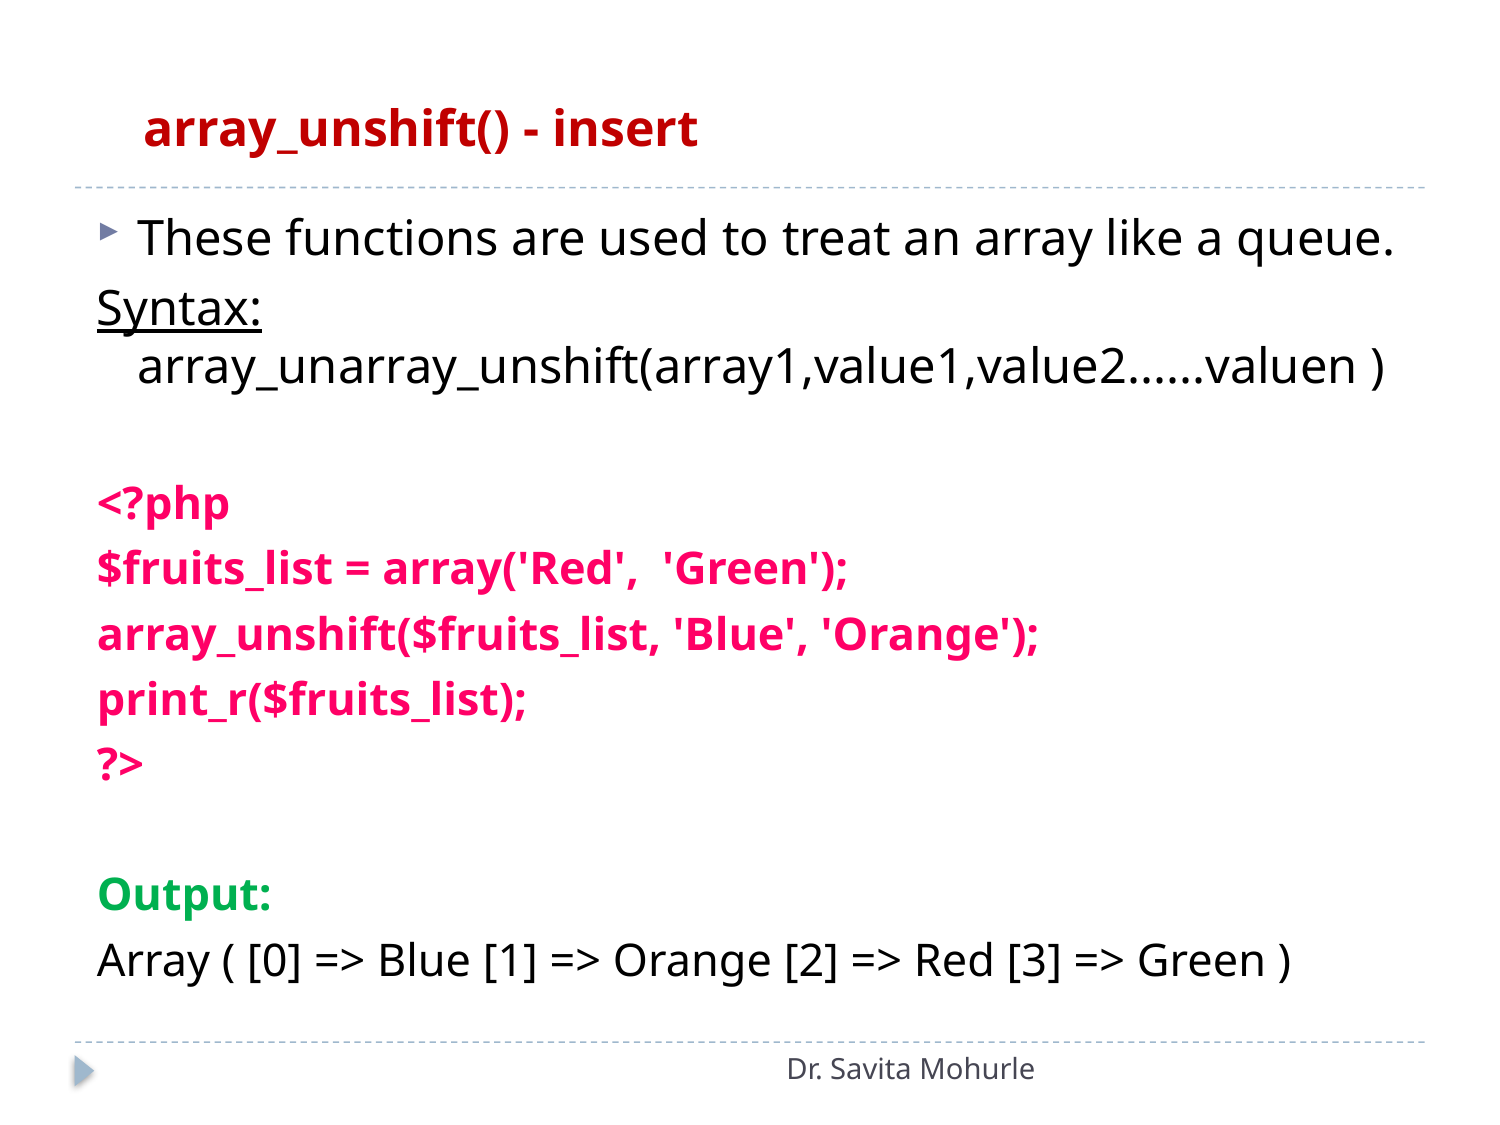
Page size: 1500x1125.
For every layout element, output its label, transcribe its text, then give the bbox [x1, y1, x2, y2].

footer Dr. Savita Mohurle [475, 1042, 1051, 1103]
title array_unshift() - insert [128, 82, 762, 164]
list These functions are used to treat an array like a queue. Syntax: array_unarray_unshift(array1,value1,value2......valuen ) <?php $fruits_list = array('Red', 'Green'); array_unshift($fruits_list, 'Blue', 'Orange'); print_r($fruits_list); ?> Output: Array ( [0] => Blue [1] => Orange [2] => Red [3] => Green ) [82, 199, 1432, 1010]
